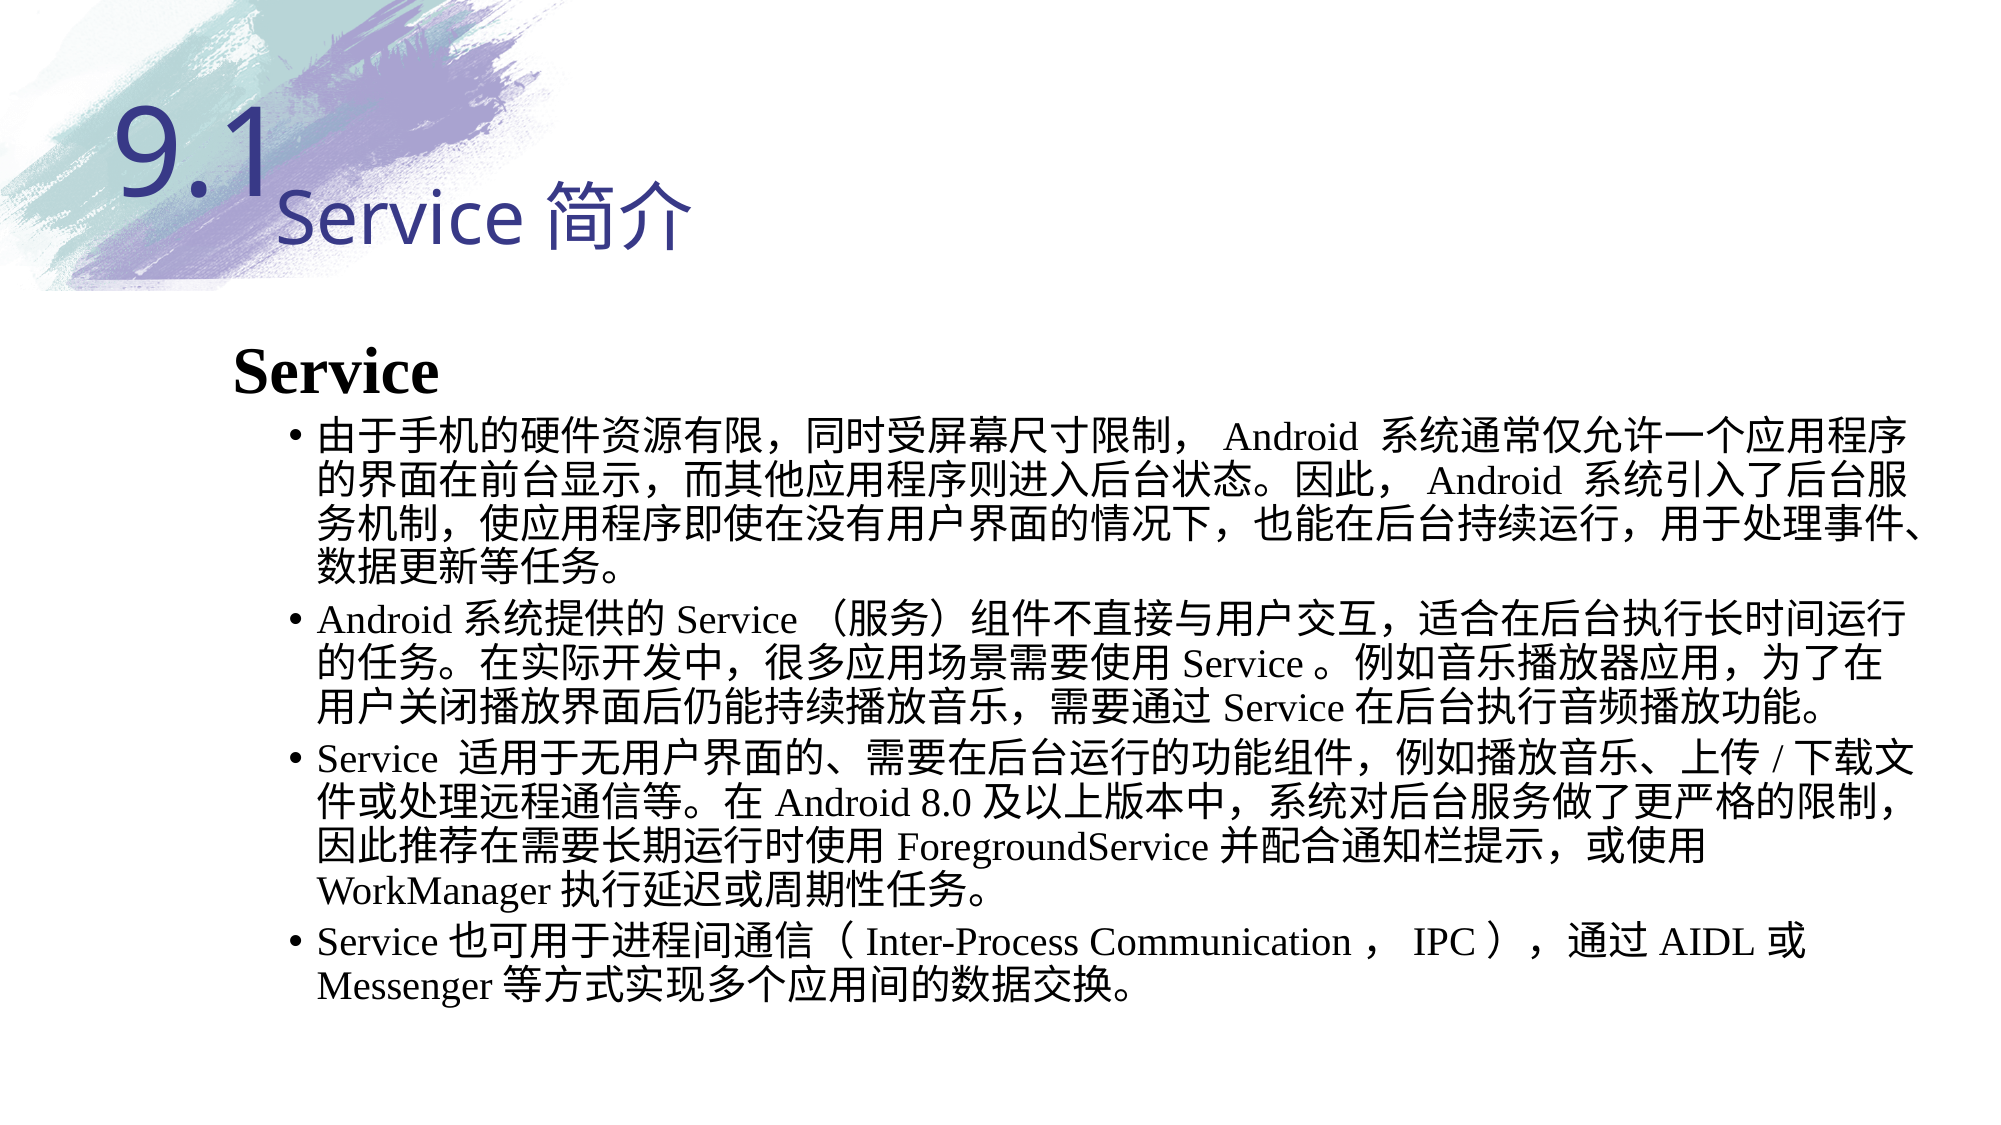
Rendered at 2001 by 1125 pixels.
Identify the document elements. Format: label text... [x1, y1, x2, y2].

text_box Service 由于手机的硬件资源有限，同时受屏幕尺寸限制，Android 系统通常仅允许一个应用程序的界面在前台显示，而其他应用程序则进入后台状态。因此，Android 系统引入了后台服务机制，使应用程序即使在没有用户界面的情况下，也能在后台持续运行，用于处理事件、数据更新等任务。 Android系统提供的Service（服务）组件不直接与用户交互，适合在后台执行长时间运行的任务。在实际开发中，很多应用场景需要使用Service。例如音乐播放器应用，为了在用户关闭播放界面后仍能持续播放音乐，需要通过Service在后台执行音频播放功能。 Service 适用于无用户界面的、需要在后台运行的功能组件，例如播放音乐、上传/下载文件或处理远程通信等。在Android 8.0及以上版本中，系统对后台服务做了更严格的限制，因此推荐在需要长期运行时使用ForegroundService并配合通知栏提示，或使用 WorkManager执行延迟或周期性任务。 Service也可用于进程间通信（Inter-Process Communication，IPC），通过AIDL或 Messenger等方式实现多个应用间的数据交换。 [176, 335, 1924, 890]
text_box Service简介 [633, 162, 1427, 268]
picture [0, 0, 633, 291]
